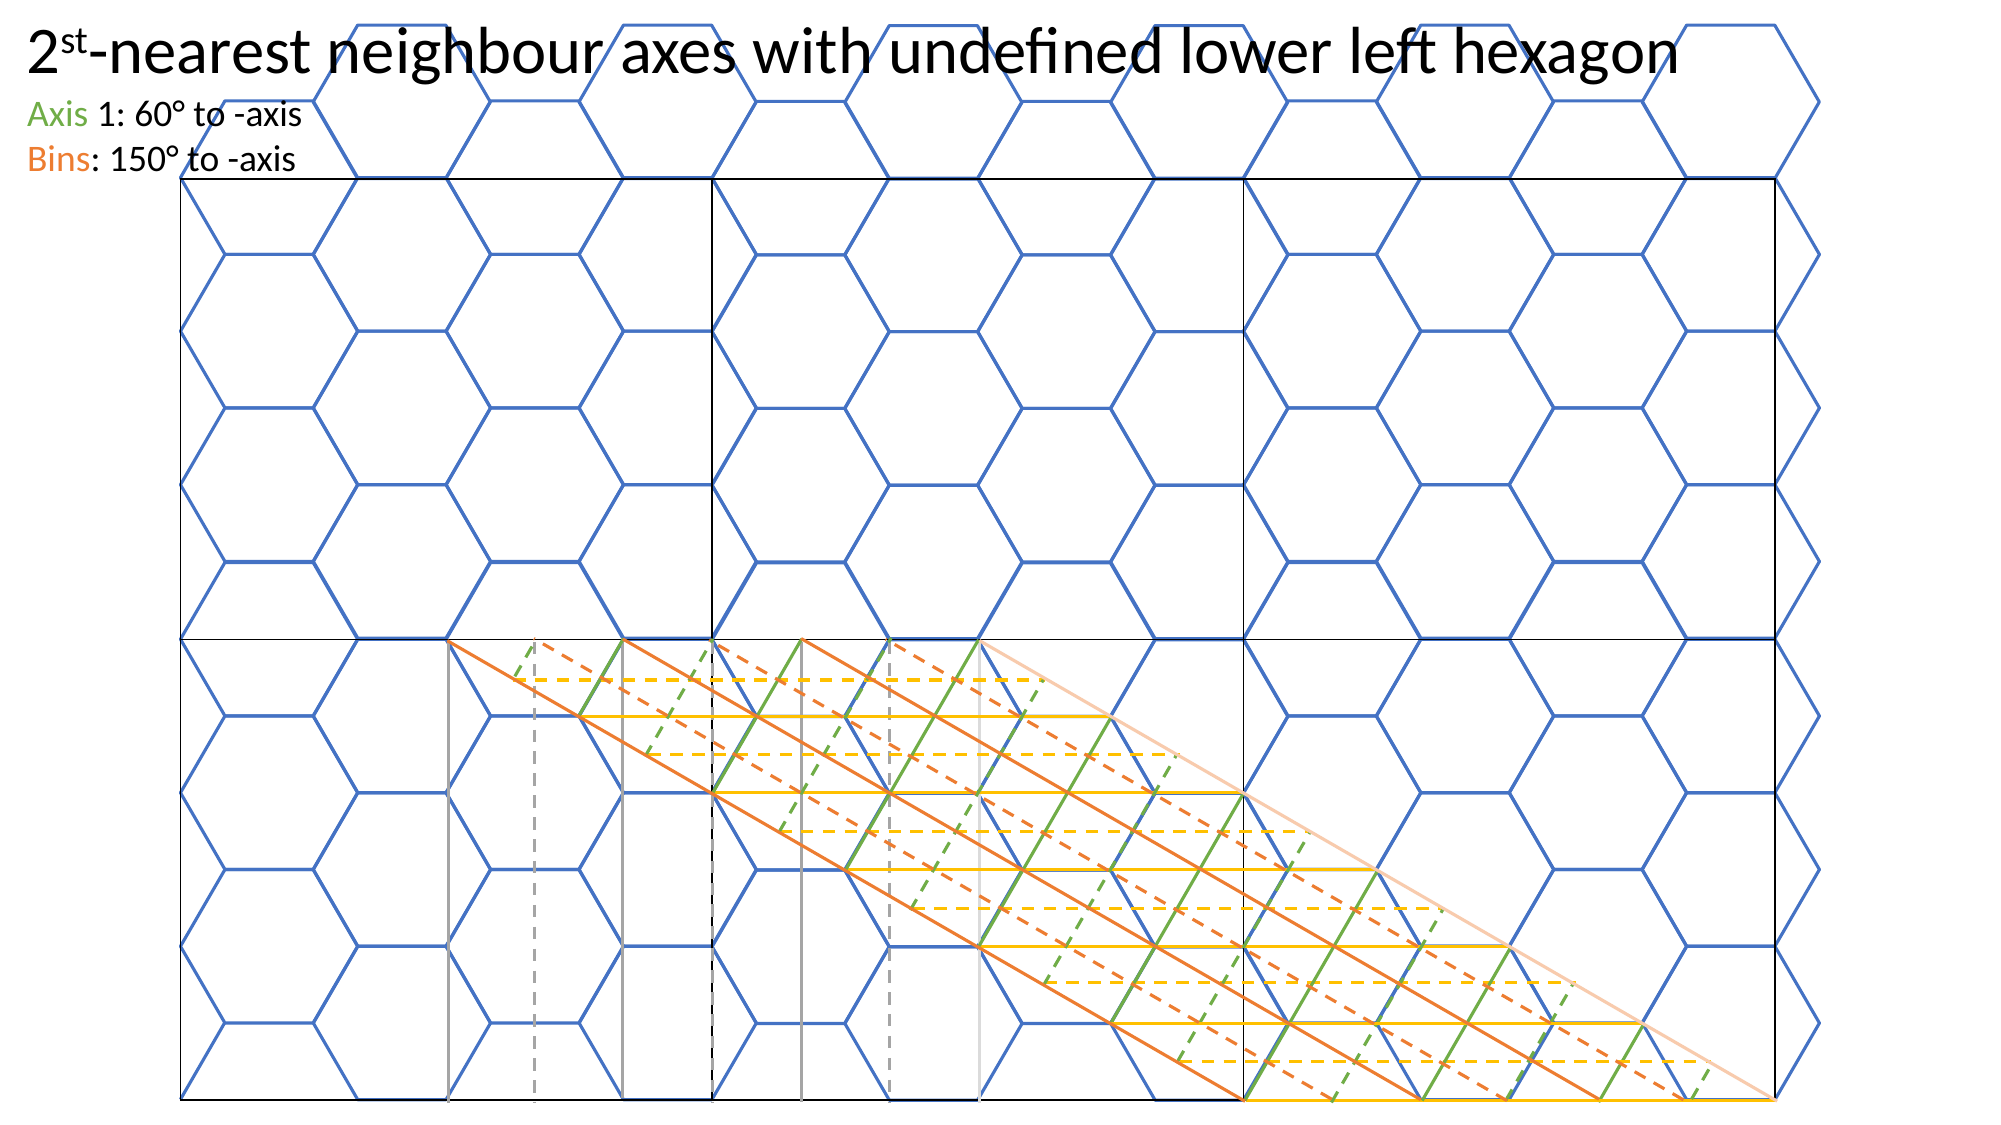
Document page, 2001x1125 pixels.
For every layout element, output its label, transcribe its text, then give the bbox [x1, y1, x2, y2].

text_box 2st-nearest neighbour axes with undefined lower left hexagon [11, 0, 1697, 95]
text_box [180, 25, 1820, 1106]
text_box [385, 621, 1839, 1119]
